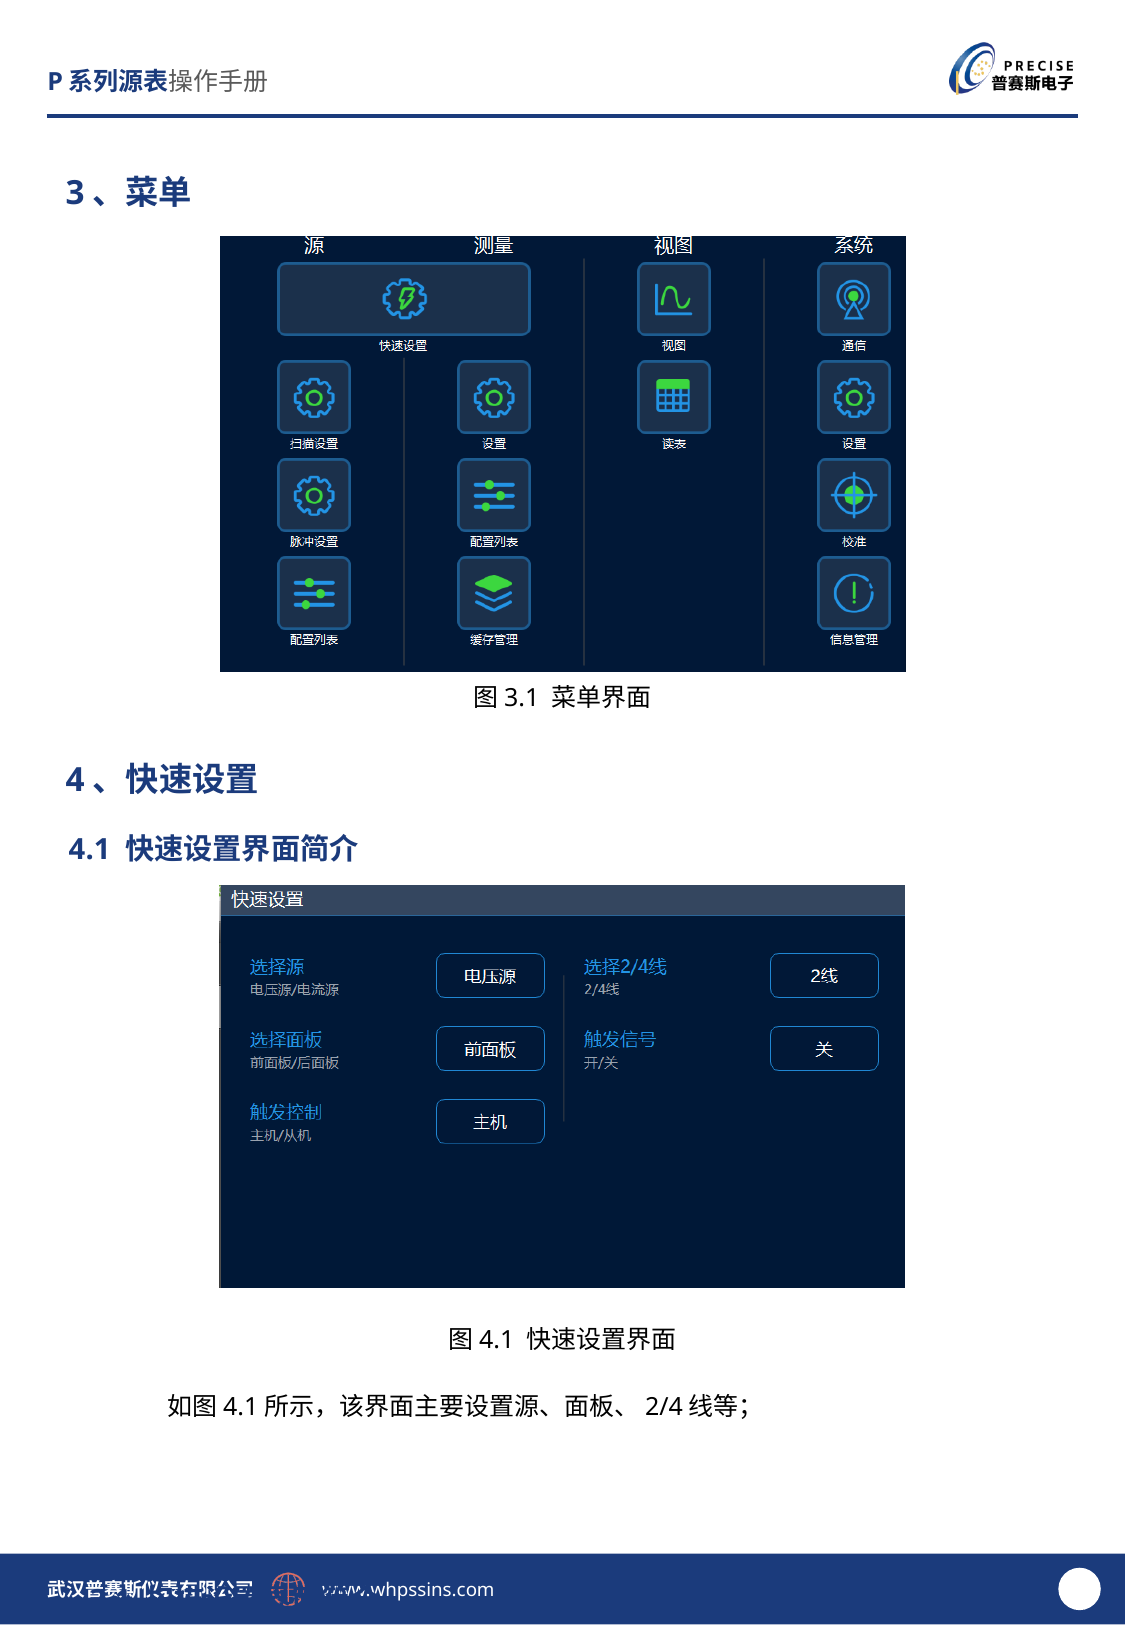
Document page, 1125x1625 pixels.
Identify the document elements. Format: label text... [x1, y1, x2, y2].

text_box 如图4.1所示，该界面主要设置源、面板、2/4线等； [137, 1366, 1102, 1439]
picture [949, 42, 1073, 95]
slide_number [1039, 1569, 1122, 1614]
picture [220, 236, 906, 672]
text_box 3、菜单 [50, 163, 208, 219]
text_box 4、快速设置 [50, 751, 274, 806]
text_box 图4.1 快速设置界面 [422, 1316, 702, 1361]
text_box 图3.1 菜单界面 [423, 674, 702, 720]
text_box 4.1 快速设置界面简介 [54, 800, 374, 873]
text_box 3.1 扫描设置界面简介 [74, 1551, 395, 1624]
picture [219, 885, 905, 1288]
